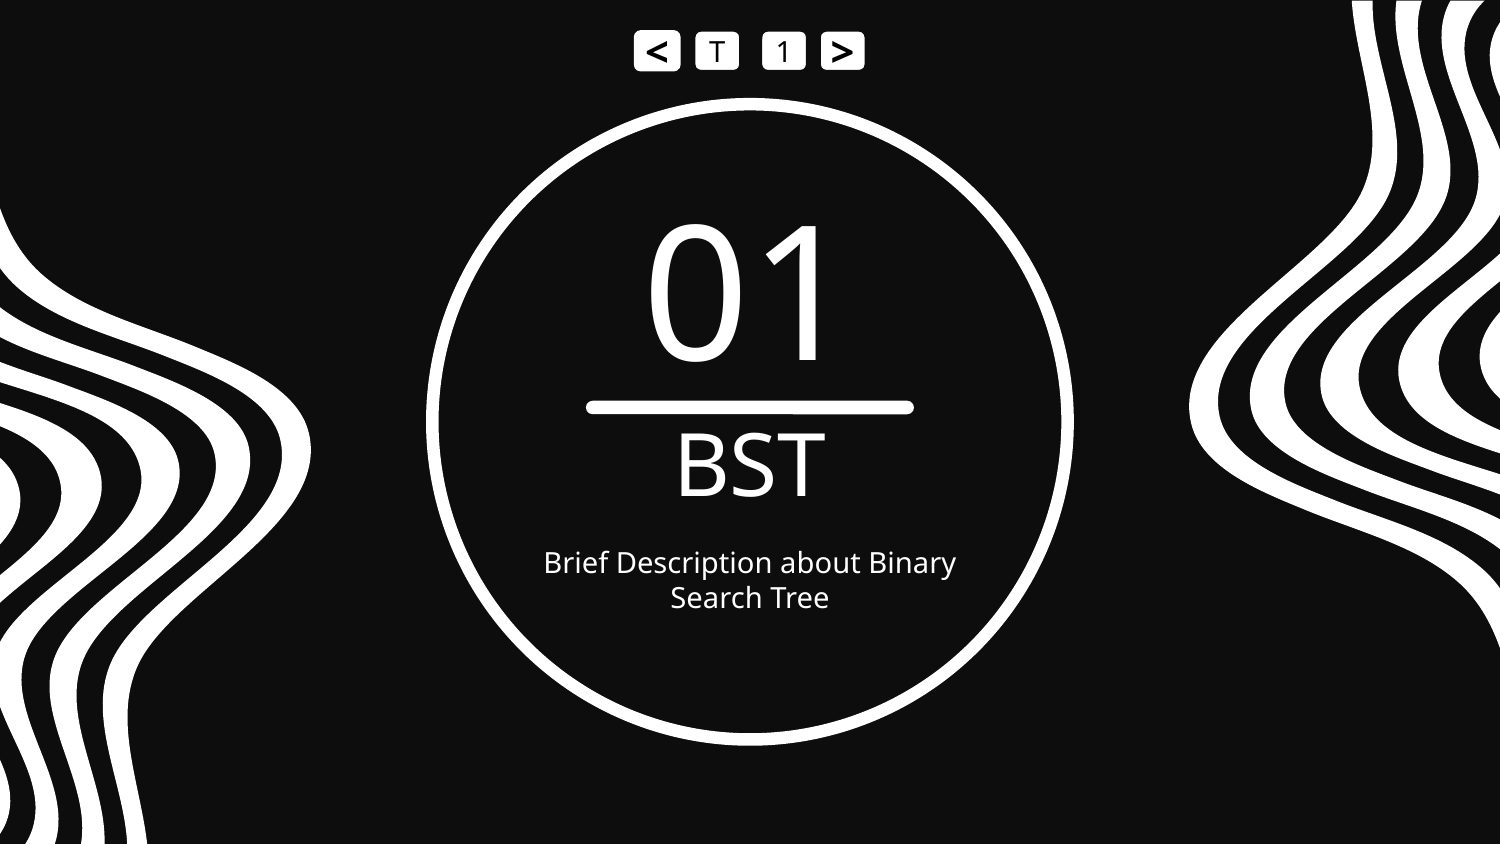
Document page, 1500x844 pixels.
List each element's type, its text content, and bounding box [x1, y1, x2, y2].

text_box T [693, 30, 741, 72]
text_box > [819, 30, 867, 72]
title 01 [562, 227, 937, 385]
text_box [0, 12, 330, 844]
text_box [432, 104, 1068, 414]
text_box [1169, 0, 1500, 844]
title BST [413, 414, 1086, 530]
text_box 1 [760, 30, 808, 72]
text_box [451, 530, 1049, 740]
subtitle Brief Description about Binary Search Tree [512, 529, 988, 617]
text_box < [633, 30, 681, 72]
text_box [585, 400, 914, 415]
